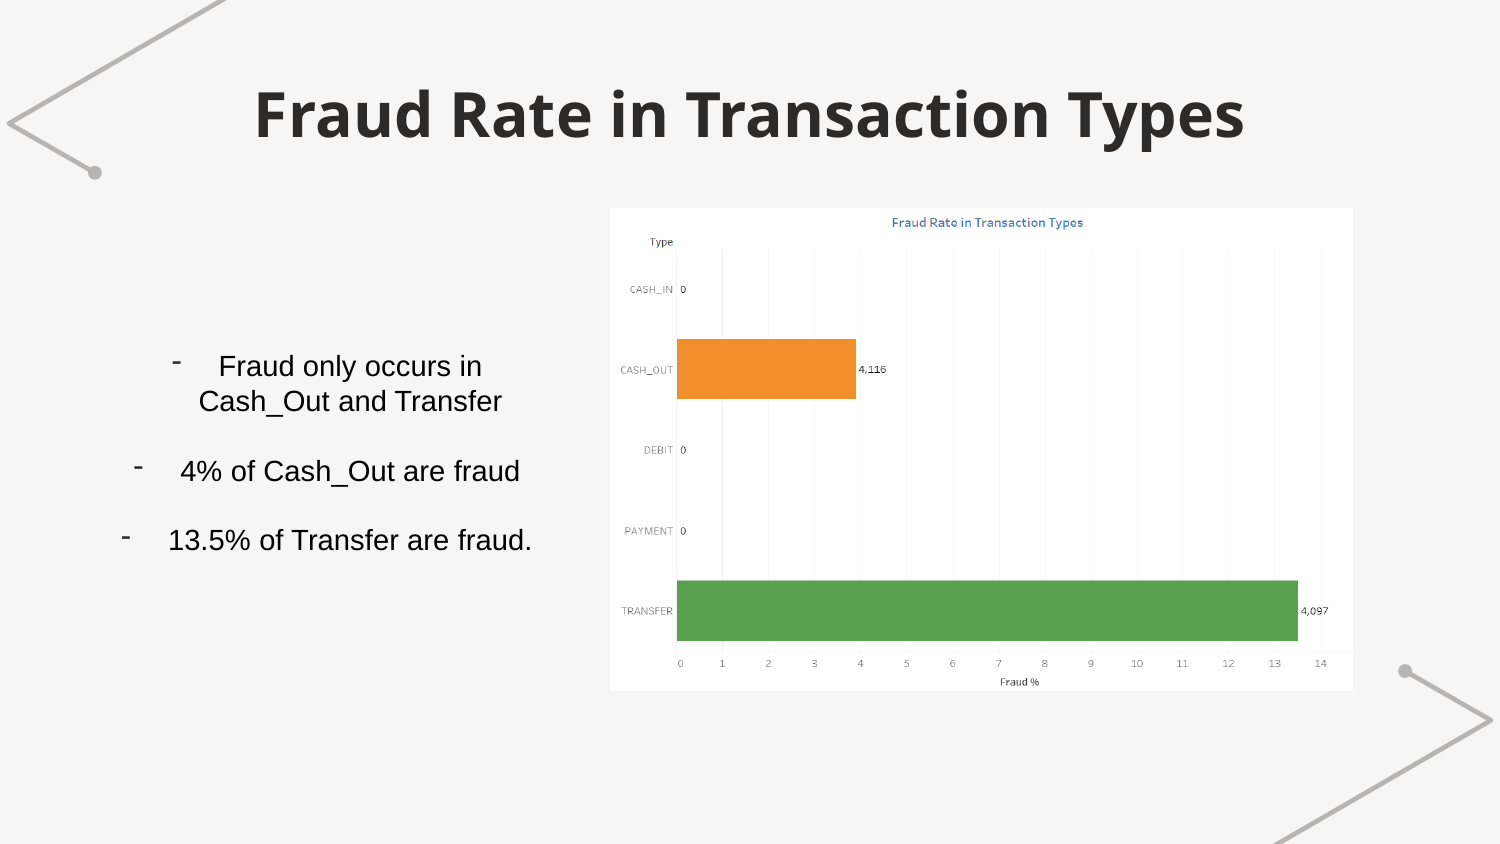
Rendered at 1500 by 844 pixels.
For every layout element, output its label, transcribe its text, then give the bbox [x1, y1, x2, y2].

picture [610, 208, 1353, 691]
title Fraud Rate in Transaction Types [118, 60, 1382, 155]
text_box Fraud only occurs in Cash_Out and Transfer 4% of Cash_Out are fraud 13.5% of Transfer are fraud. [88, 260, 566, 643]
